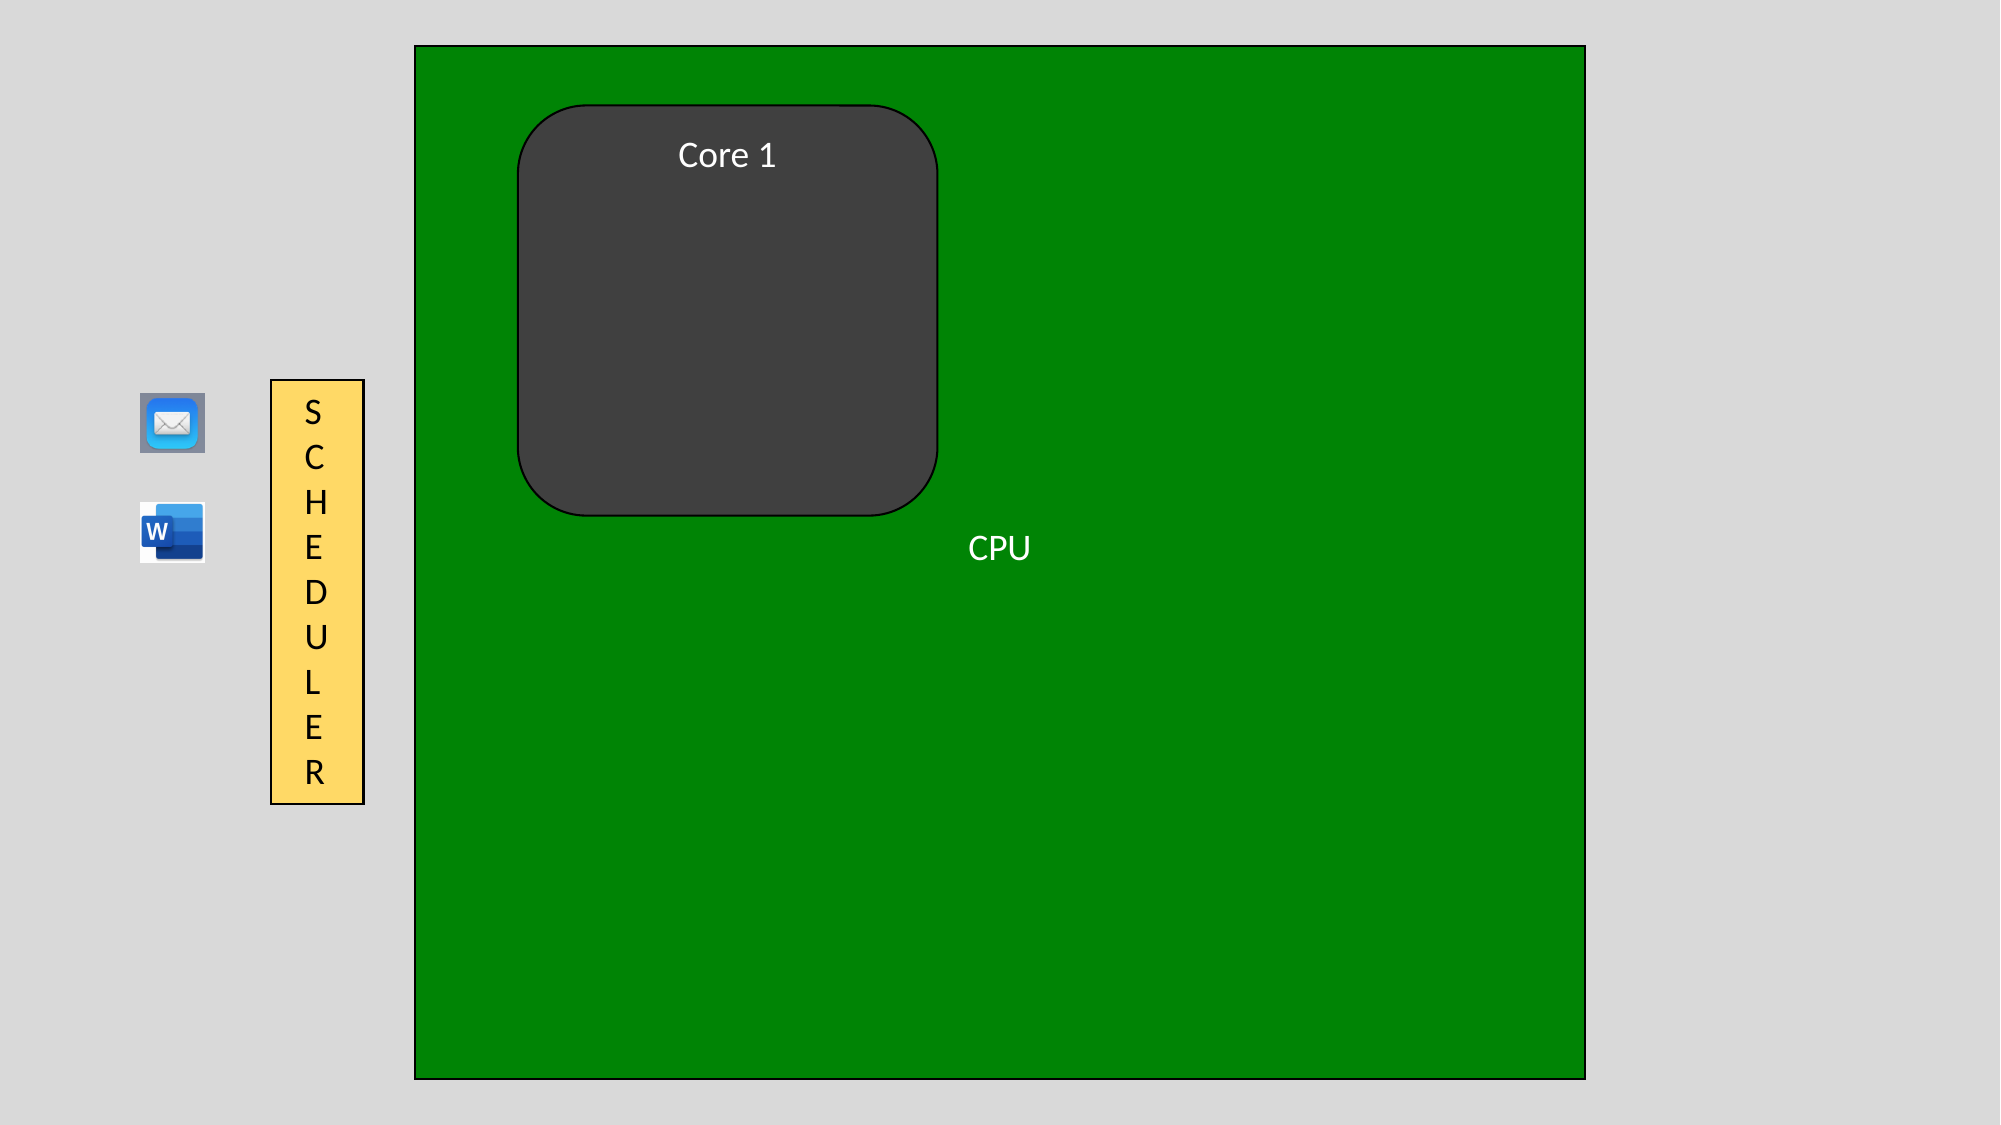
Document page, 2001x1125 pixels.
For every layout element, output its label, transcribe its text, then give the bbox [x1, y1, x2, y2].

text_box Core 1 [663, 122, 792, 183]
text_box [516, 104, 939, 517]
text_box S C H E D U L E R [289, 379, 344, 800]
text_box CPU [953, 515, 1047, 576]
picture [140, 502, 205, 563]
picture [140, 393, 205, 453]
text_box [414, 45, 1586, 1080]
text_box [270, 379, 365, 805]
